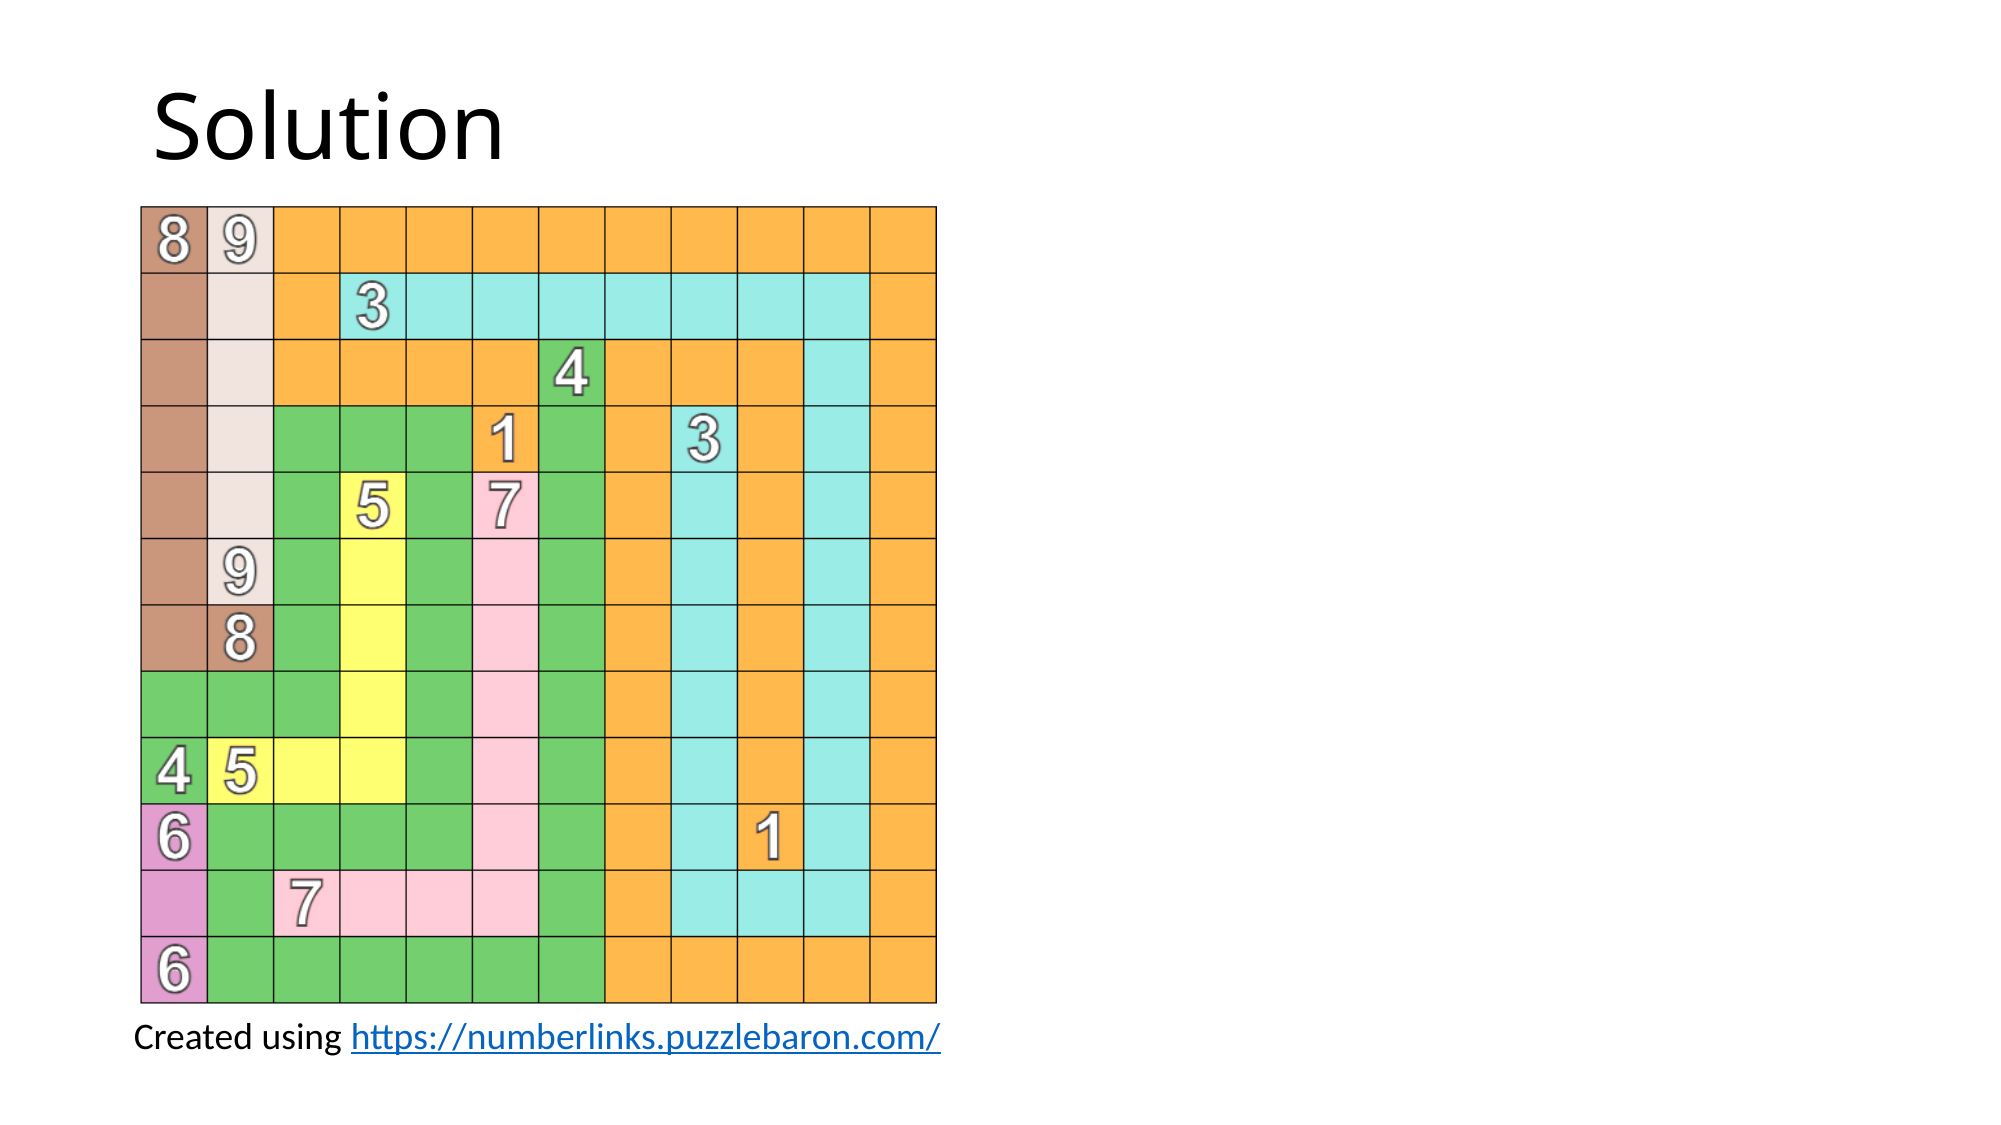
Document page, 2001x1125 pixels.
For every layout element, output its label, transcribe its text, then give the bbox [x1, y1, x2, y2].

picture [138, 205, 937, 1005]
text_box Created using https://numberlinks.puzzlebaron.com/ [119, 1004, 957, 1065]
title Solution [137, 59, 1863, 200]
